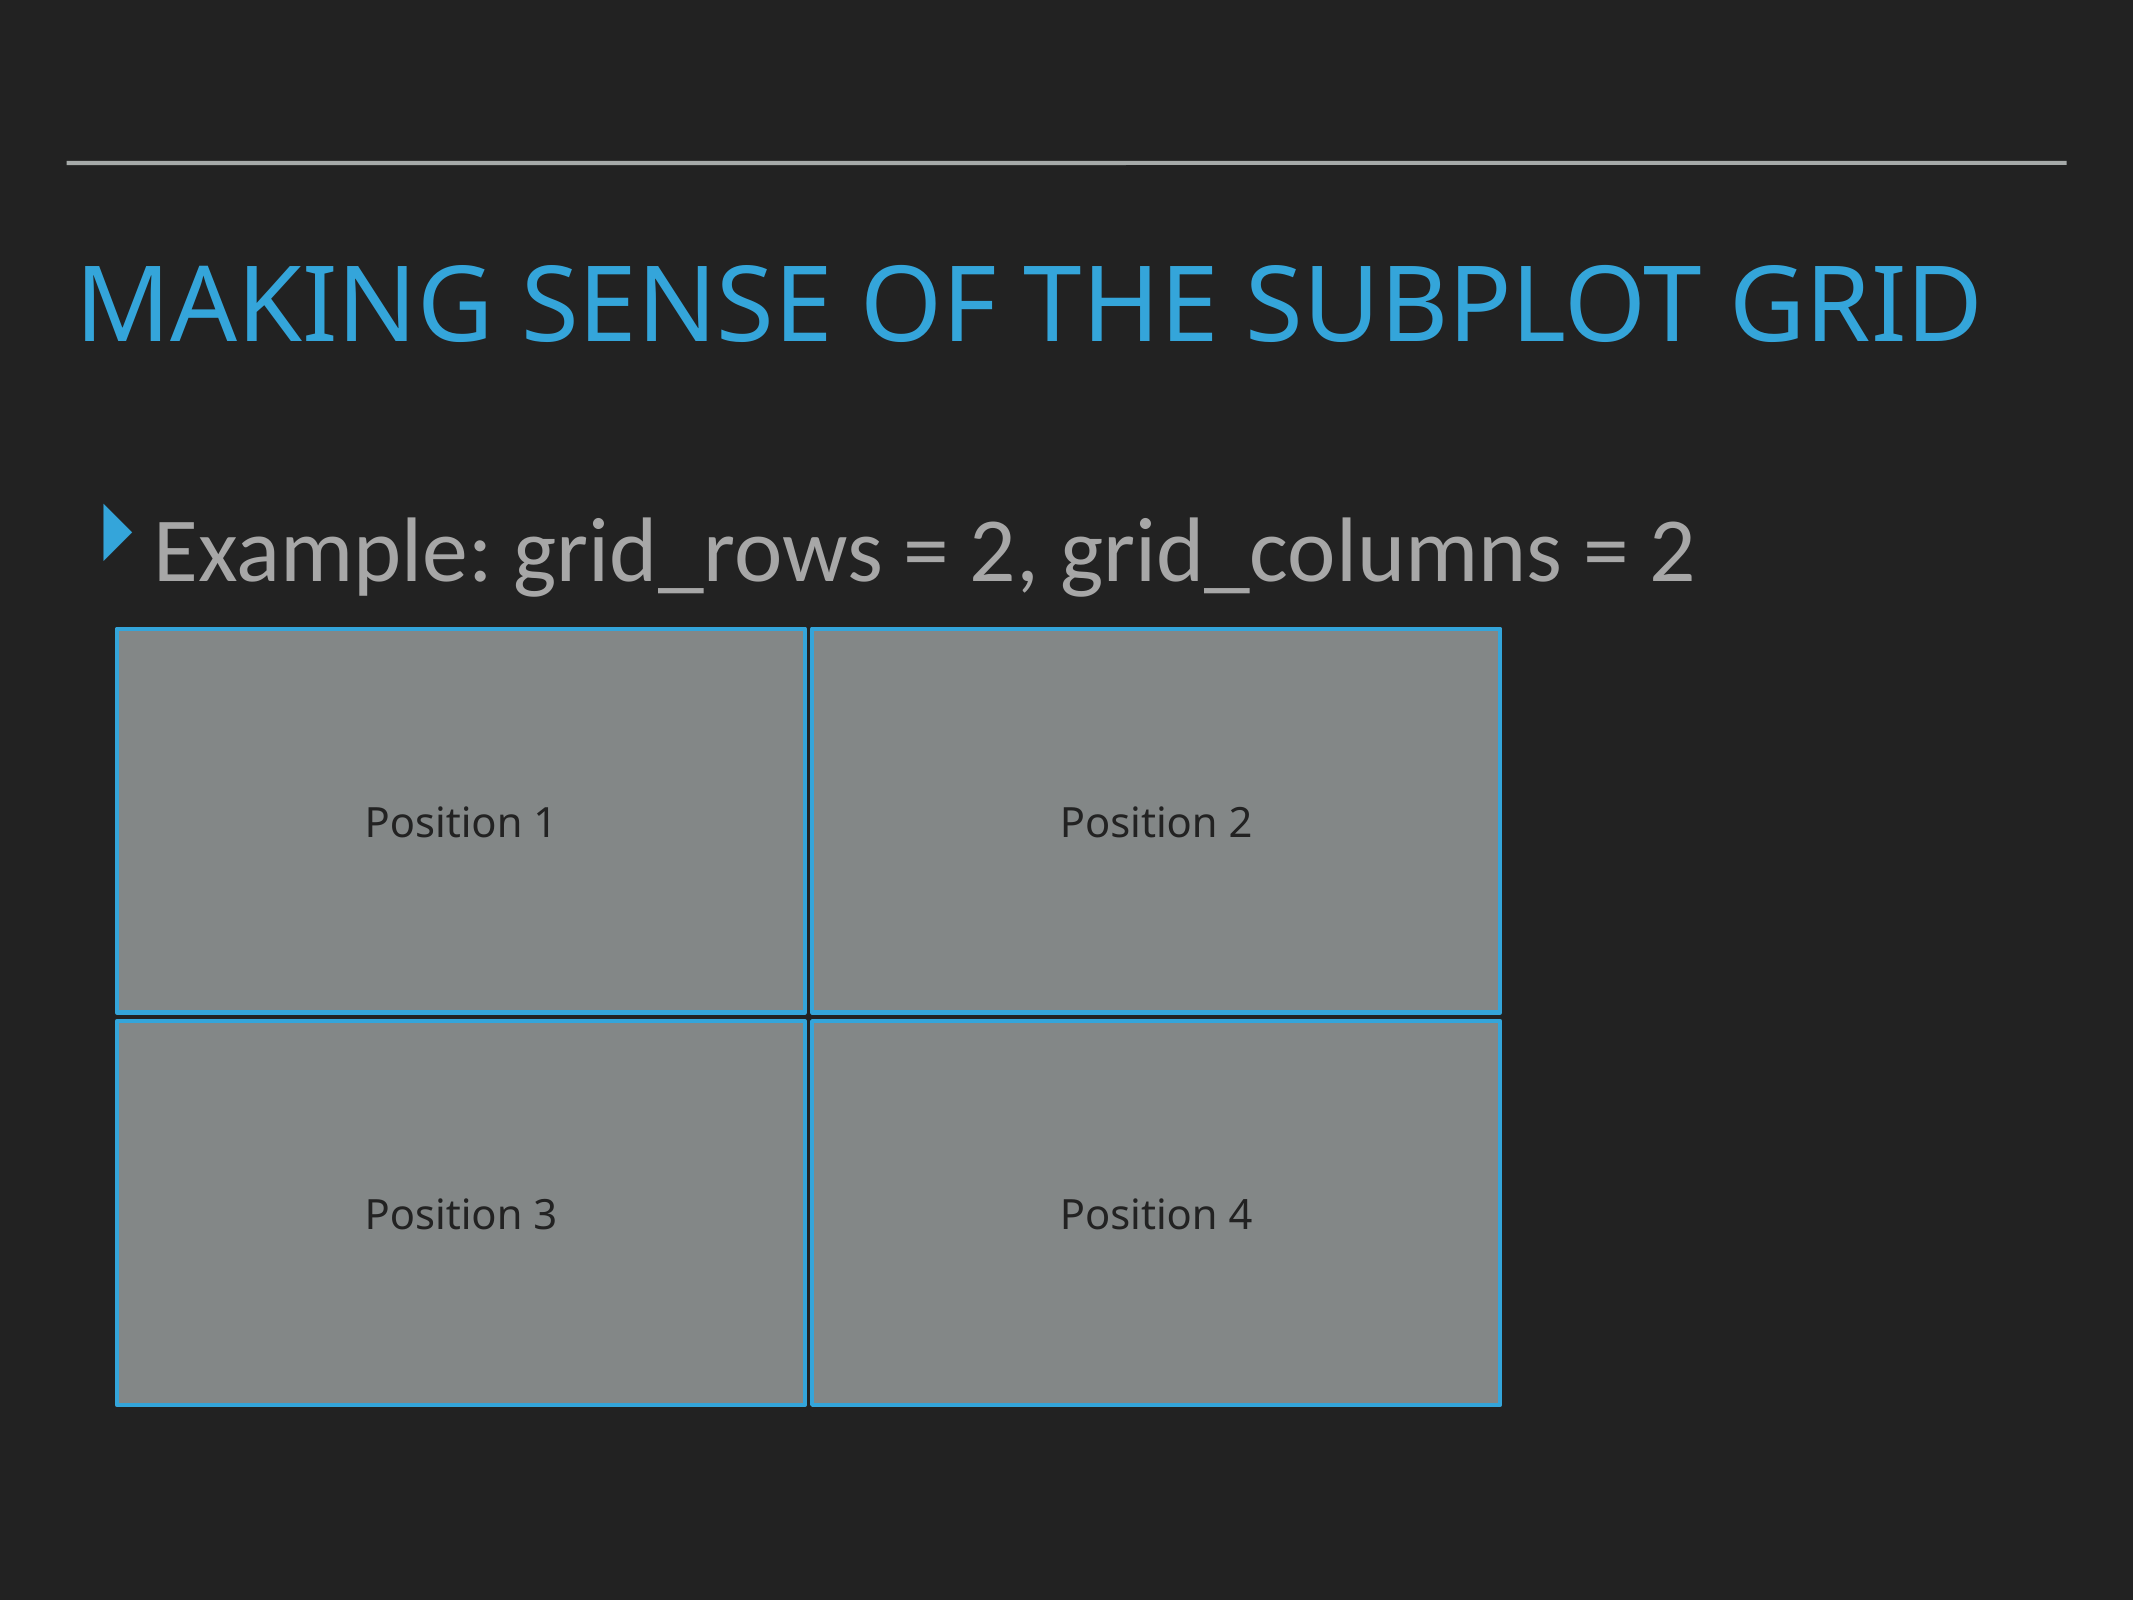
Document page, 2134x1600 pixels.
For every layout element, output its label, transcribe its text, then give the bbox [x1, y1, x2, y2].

text_box Position 3 [116, 1021, 806, 1405]
text_box Position 1 [116, 628, 806, 1013]
text_box Position 4 [812, 1021, 1501, 1405]
title Making sense of the subplot grid [66, 251, 2068, 372]
text_box Position 2 [812, 628, 1501, 1013]
list Example: grid_rows = 2, grid_columns = 2 [65, 478, 2067, 1530]
